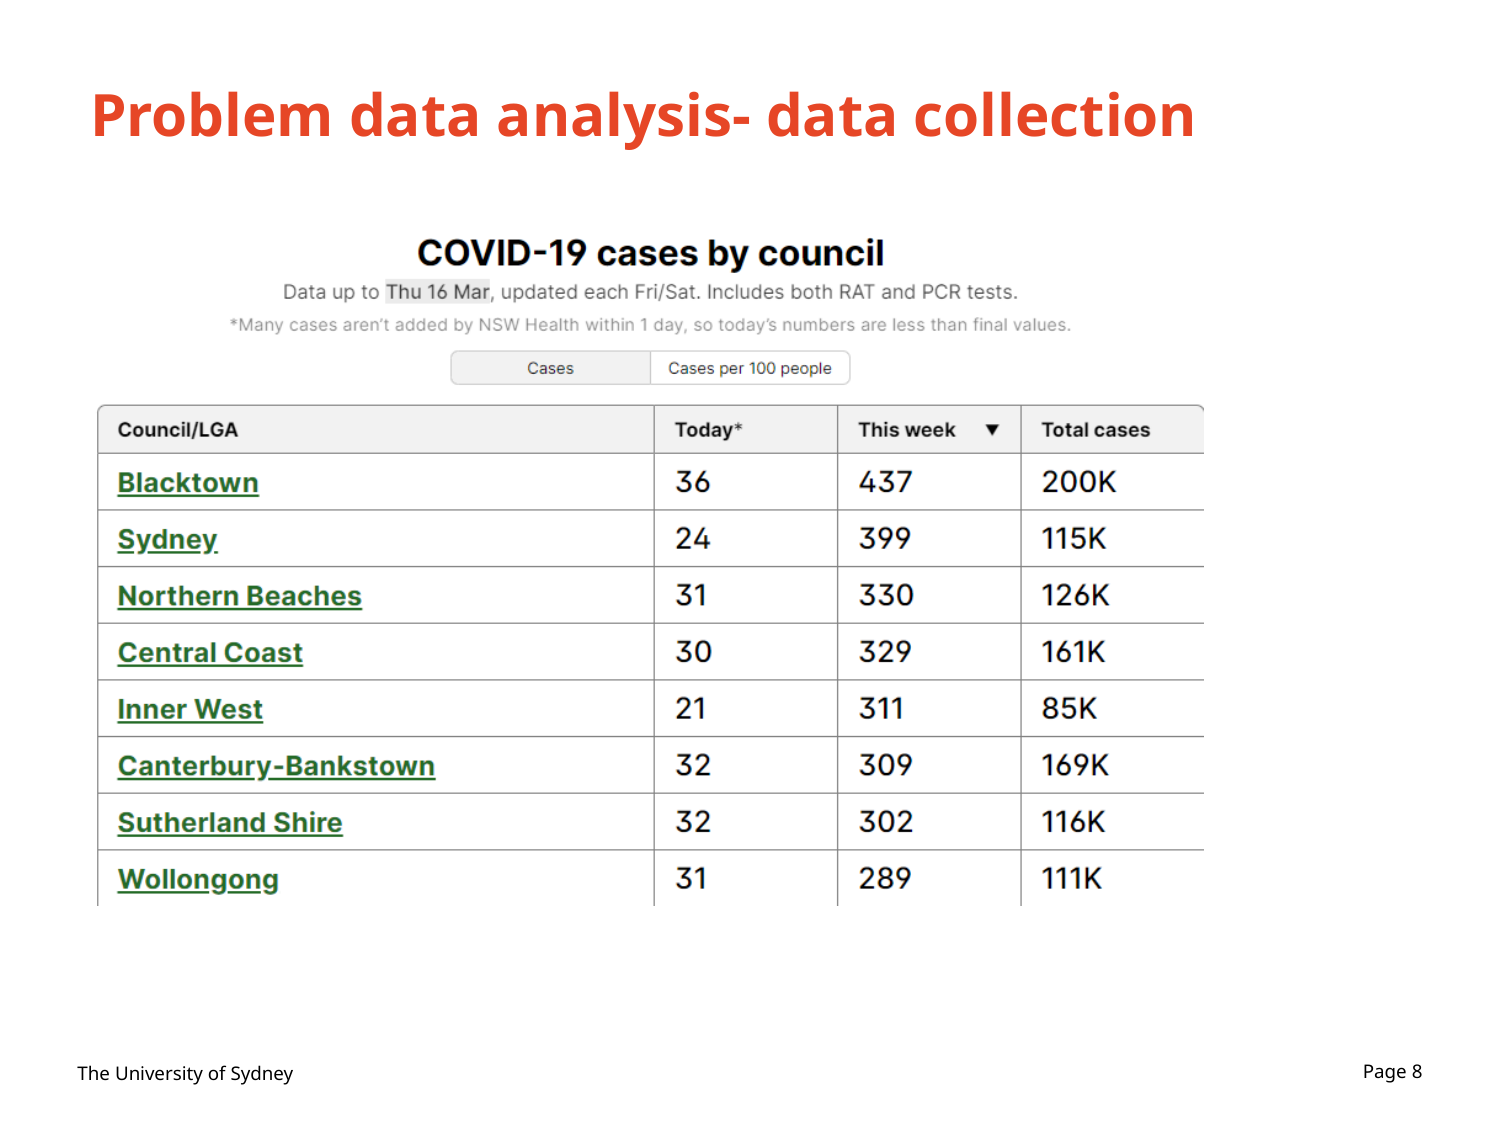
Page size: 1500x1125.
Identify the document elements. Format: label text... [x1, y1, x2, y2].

title Problem data analysis- data collection [75, 19, 1425, 207]
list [64, 235, 1204, 906]
